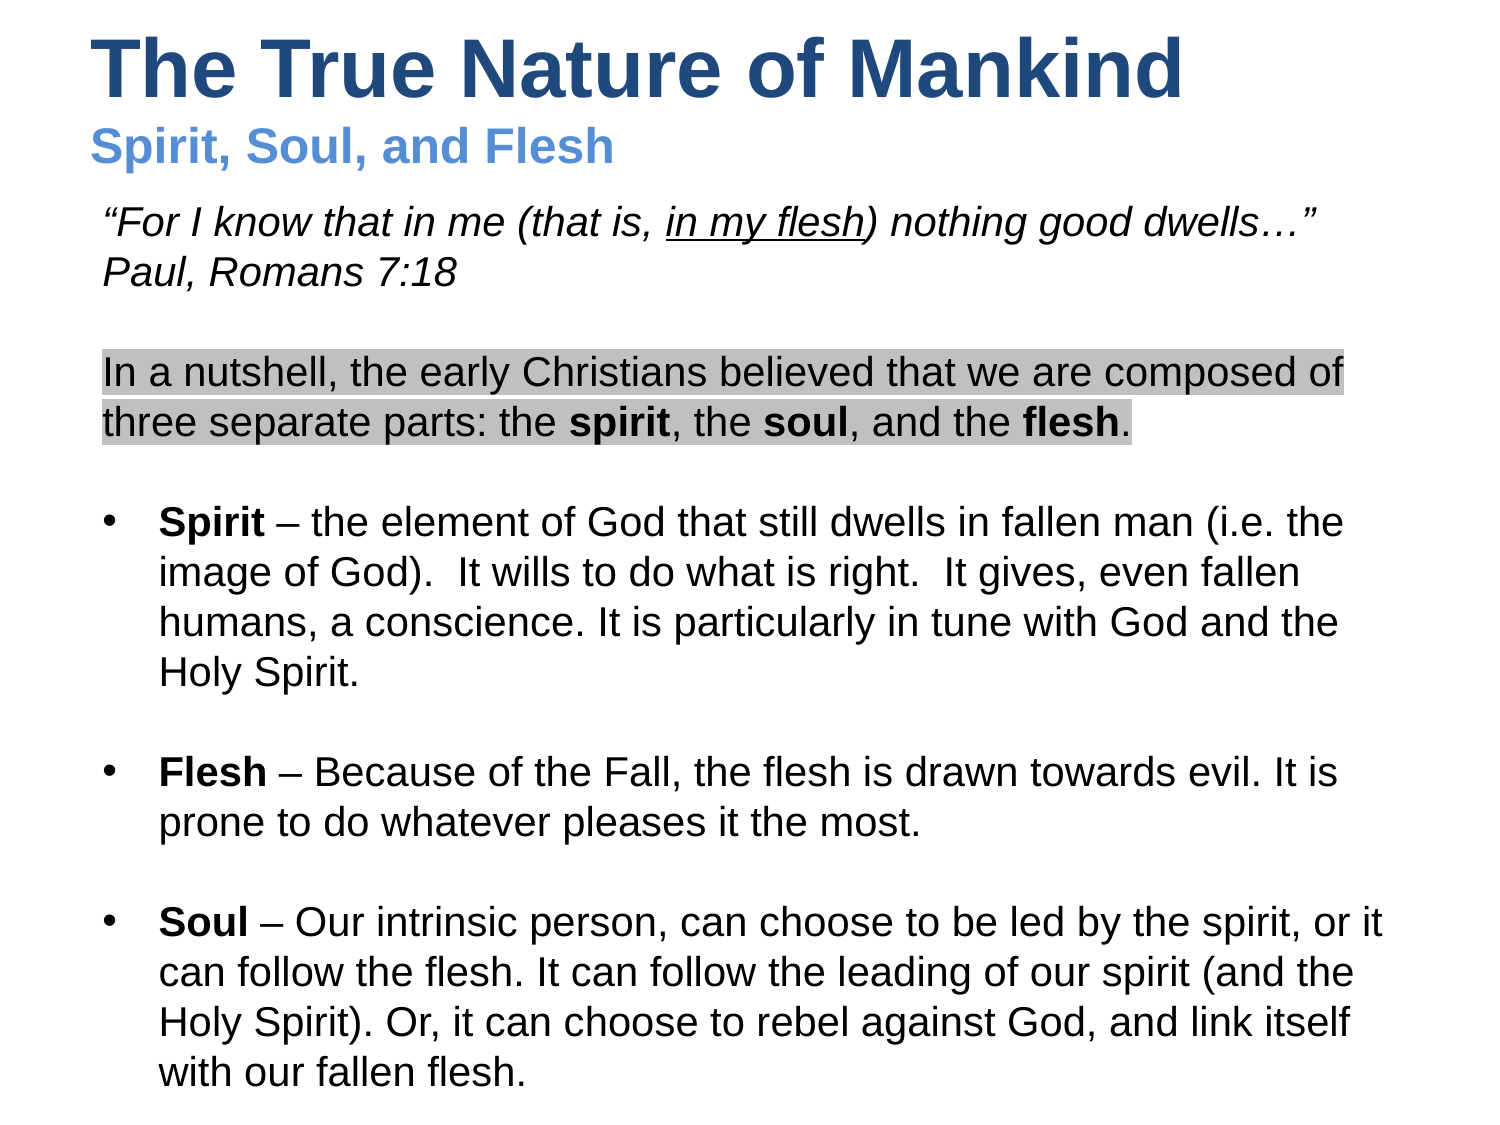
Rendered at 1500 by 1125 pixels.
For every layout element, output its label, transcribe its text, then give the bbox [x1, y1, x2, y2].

title The True Nature of Mankind Spirit, Soul, and Flesh [75, 0, 1425, 188]
text_box “For I know that in me (that is, in my flesh) nothing good dwells…” Paul, Romans 7:18 In a nutshell, the early Christians believed that we are composed of three separate parts: the spirit, the soul, and the flesh. Spirit – the element of God that still dwells in fallen man (i.e. the image of God). It wills to do what is right. It gives, even fallen humans, a conscience. It is particularly in tune with God and the Holy Spirit. Flesh – Because of the Fall, the flesh is drawn towards evil. It is prone to do whatever pleases it the most. Soul – Our intrinsic person, can choose to be led by the spirit, or it can follow the flesh. It can follow the leading of our spirit (and the Holy Spirit). Or, it can choose to rebel against God, and link itself with our fallen flesh. [87, 187, 1400, 1125]
